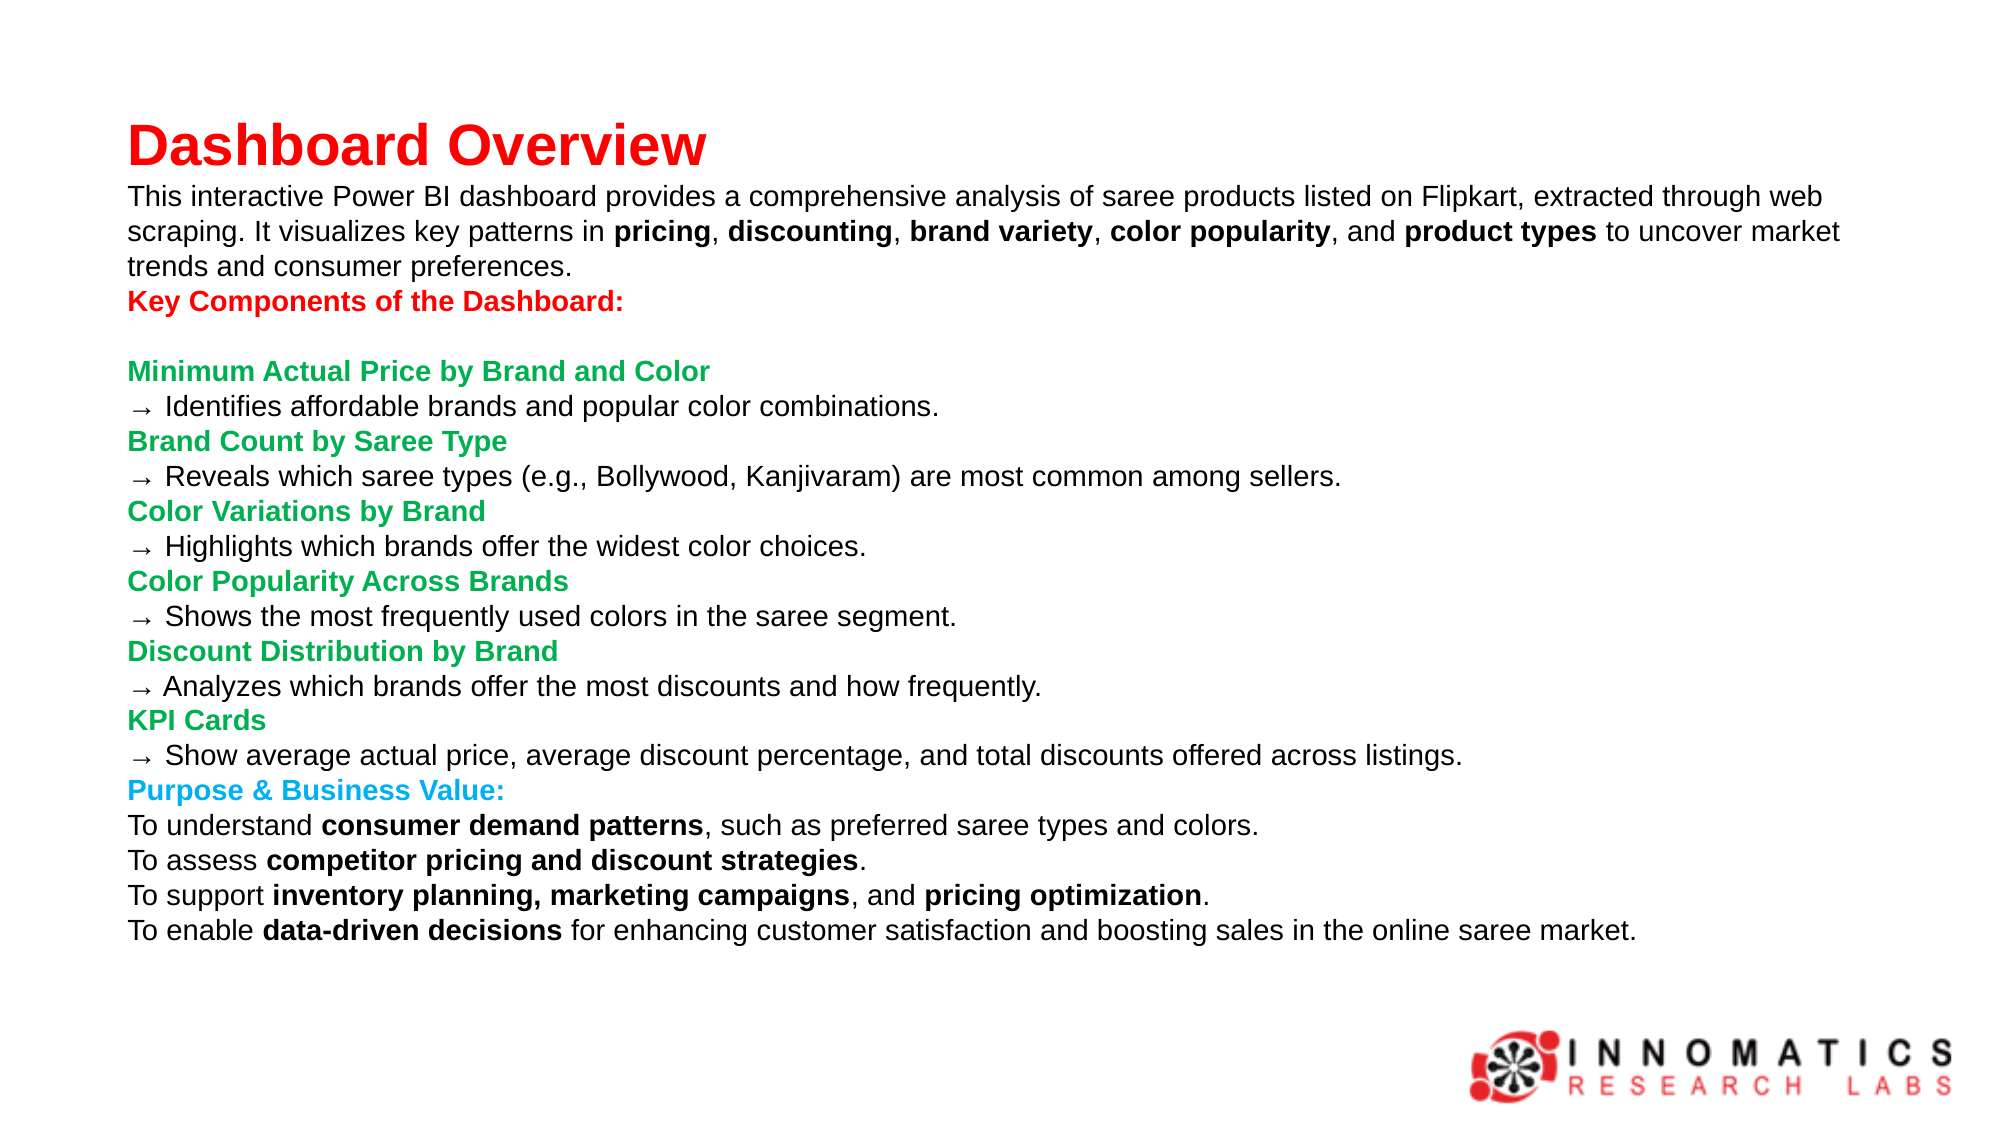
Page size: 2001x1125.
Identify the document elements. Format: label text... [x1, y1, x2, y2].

text_box Dashboard Overview This interactive Power BI dashboard provides a comprehensive analysis of saree products listed on Flipkart, extracted through web scraping. It visualizes key patterns in pricing, discounting, brand variety, color popularity, and product types to uncover market trends and consumer preferences. Key Components of the Dashboard: Minimum Actual Price by Brand and Color → Identifies affordable brands and popular color combinations. Brand Count by Saree Type → Reveals which saree types (e.g., Bollywood, Kanjivaram) are most common among sellers. Color Variations by Brand → Highlights which brands offer the widest color choices. Color Popularity Across Brands → Shows the most frequently used colors in the saree segment. Discount Distribution by Brand → Analyzes which brands offer the most discounts and how frequently. KPI Cards → Show average actual price, average discount percentage, and total discounts offered across listings. Purpose & Business Value: To understand consumer demand patterns, such as preferred saree types and colors. To assess competitor pricing and discount strategies. To support inventory planning, marketing campaigns, and pricing optimization. To enable data-driven decisions for enhancing customer satisfaction and boosting sales in the online saree market. [112, 99, 1938, 989]
picture [1445, 1014, 1975, 1125]
